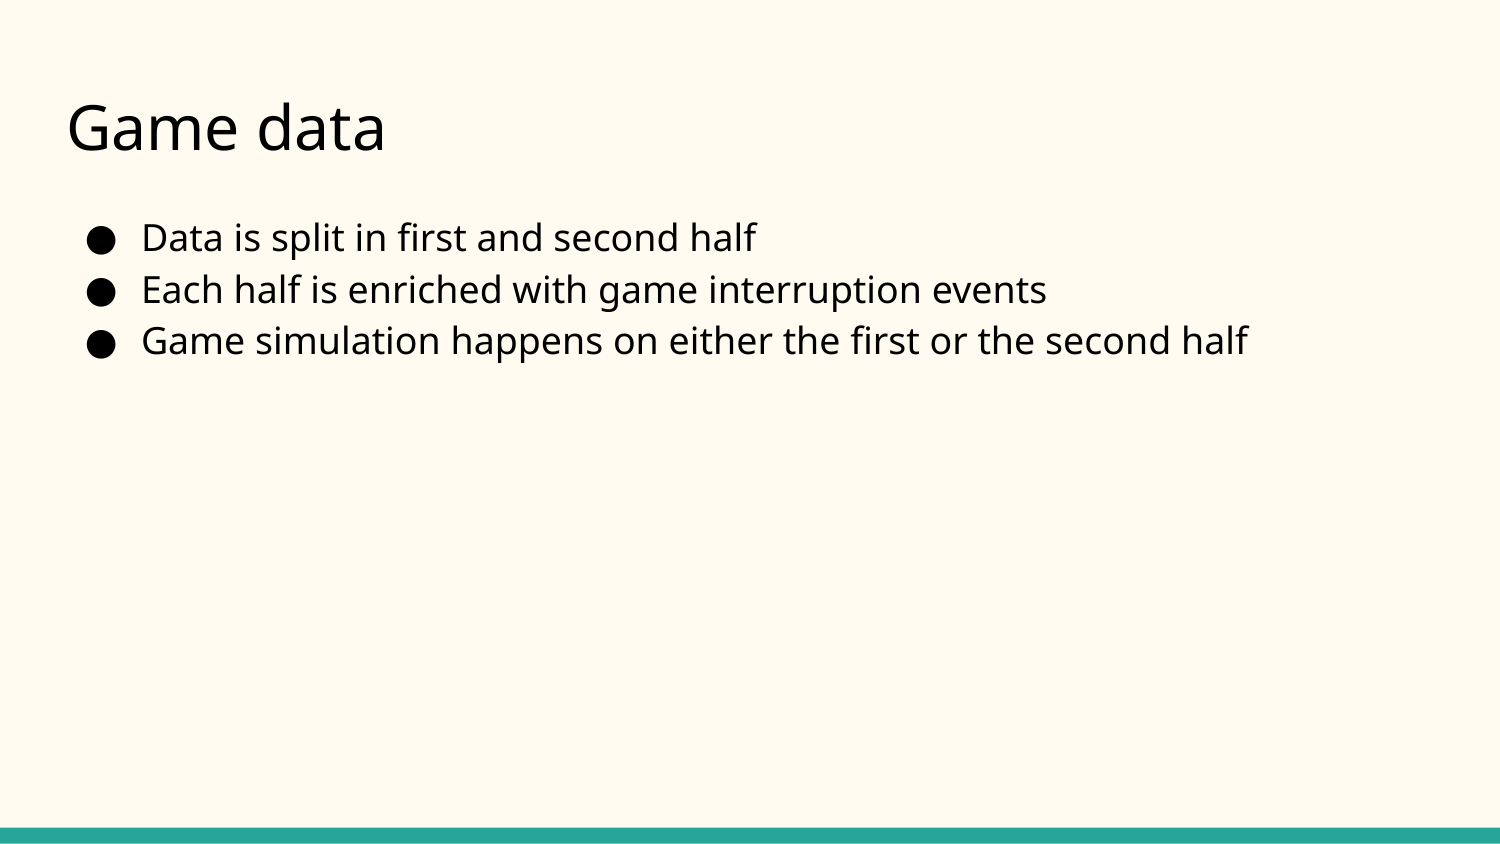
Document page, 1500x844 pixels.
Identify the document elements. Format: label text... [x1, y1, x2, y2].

title Game data [51, 72, 1449, 174]
list Data is split in first and second half Each half is enriched with game interruption events Game simulation happens on either the first or the second half [51, 192, 1449, 750]
